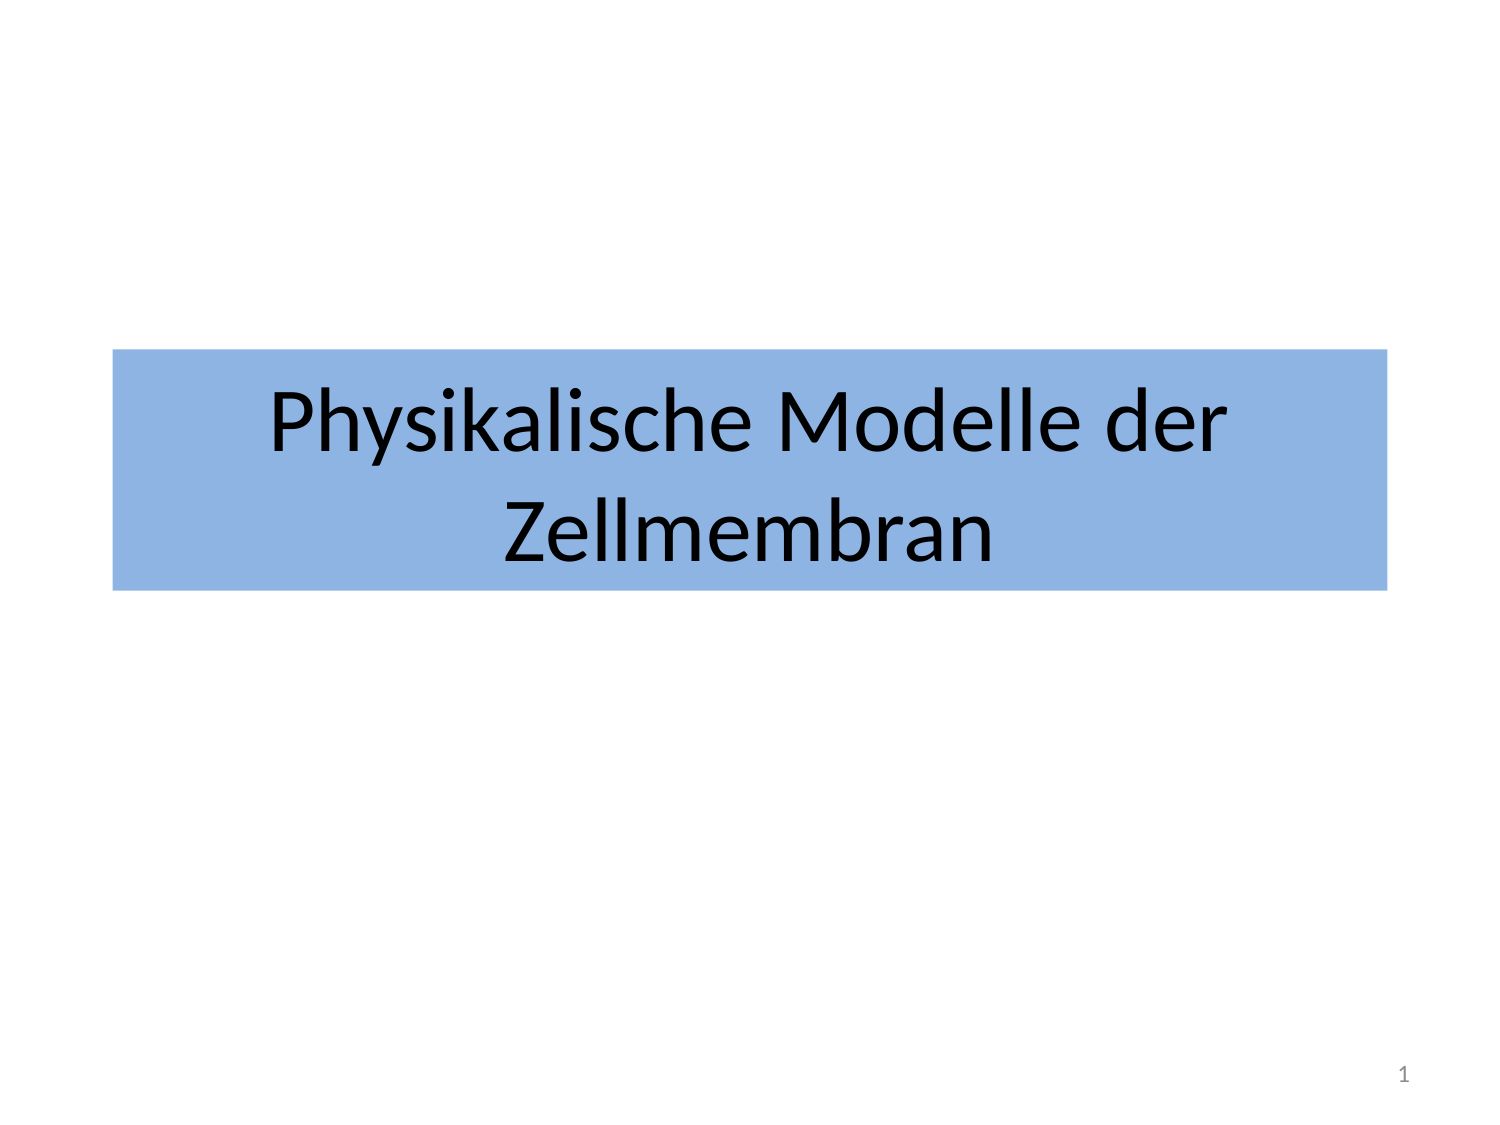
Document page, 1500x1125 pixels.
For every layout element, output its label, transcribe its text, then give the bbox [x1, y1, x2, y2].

title Physikalische Modelle der Zellmembran [112, 349, 1388, 591]
slide_number 1 [1074, 1042, 1425, 1103]
